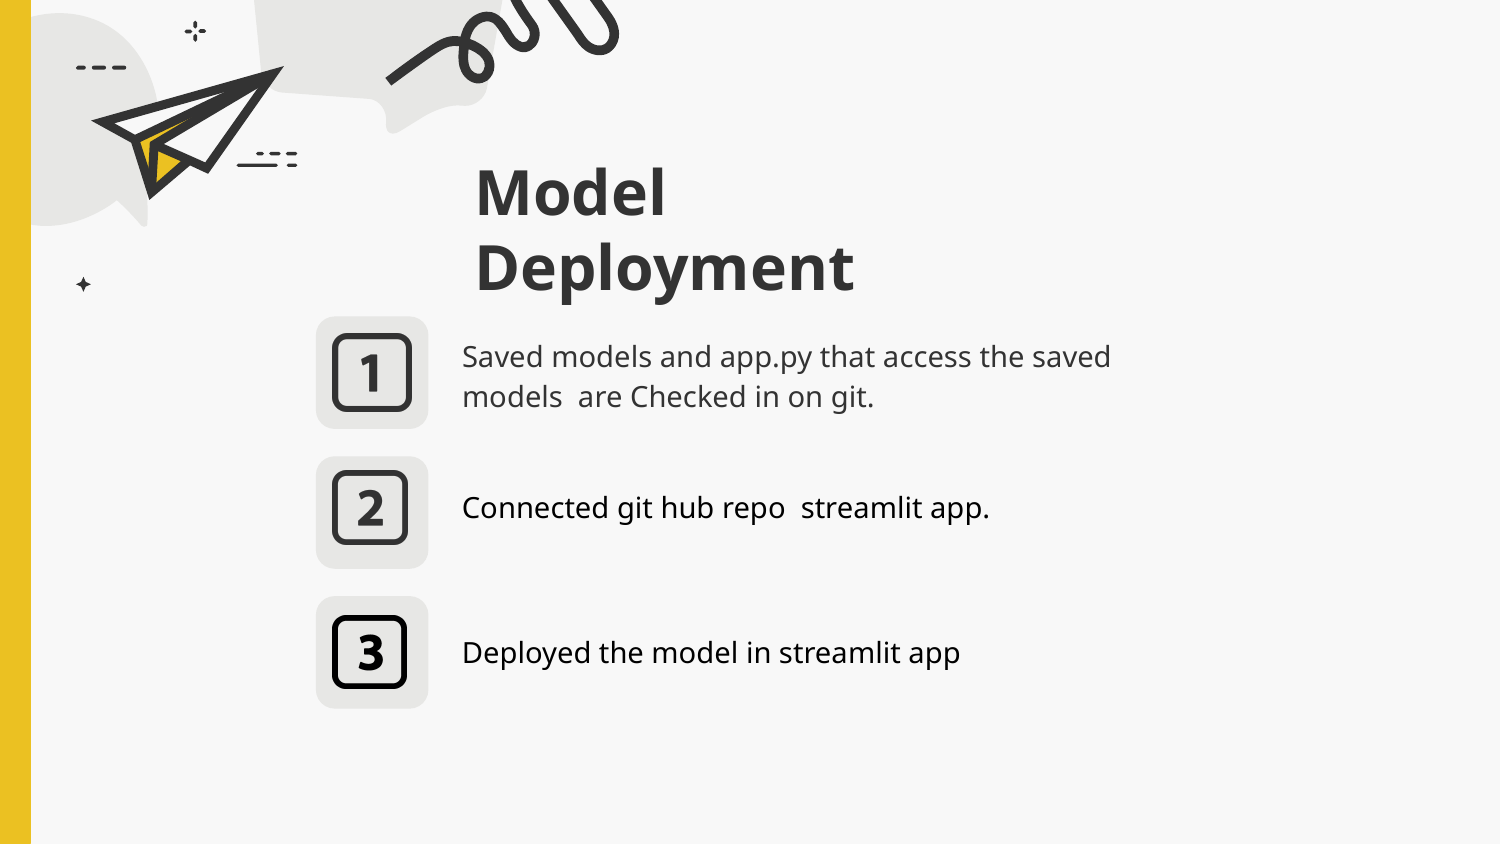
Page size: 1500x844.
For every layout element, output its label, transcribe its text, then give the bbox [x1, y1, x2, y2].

picture [332, 470, 408, 546]
text_box Deployed the model in streamlit app [447, 627, 1222, 677]
text_box [315, 316, 429, 429]
title Model Deployment [459, 138, 1041, 318]
text_box Connected git hub repo streamlit app. [447, 482, 1180, 533]
text_box [315, 596, 429, 709]
text_box [315, 456, 429, 569]
picture [332, 615, 407, 690]
picture [332, 333, 412, 413]
subtitle Saved models and app.py that access the saved models are Checked in on git. [447, 318, 1185, 424]
